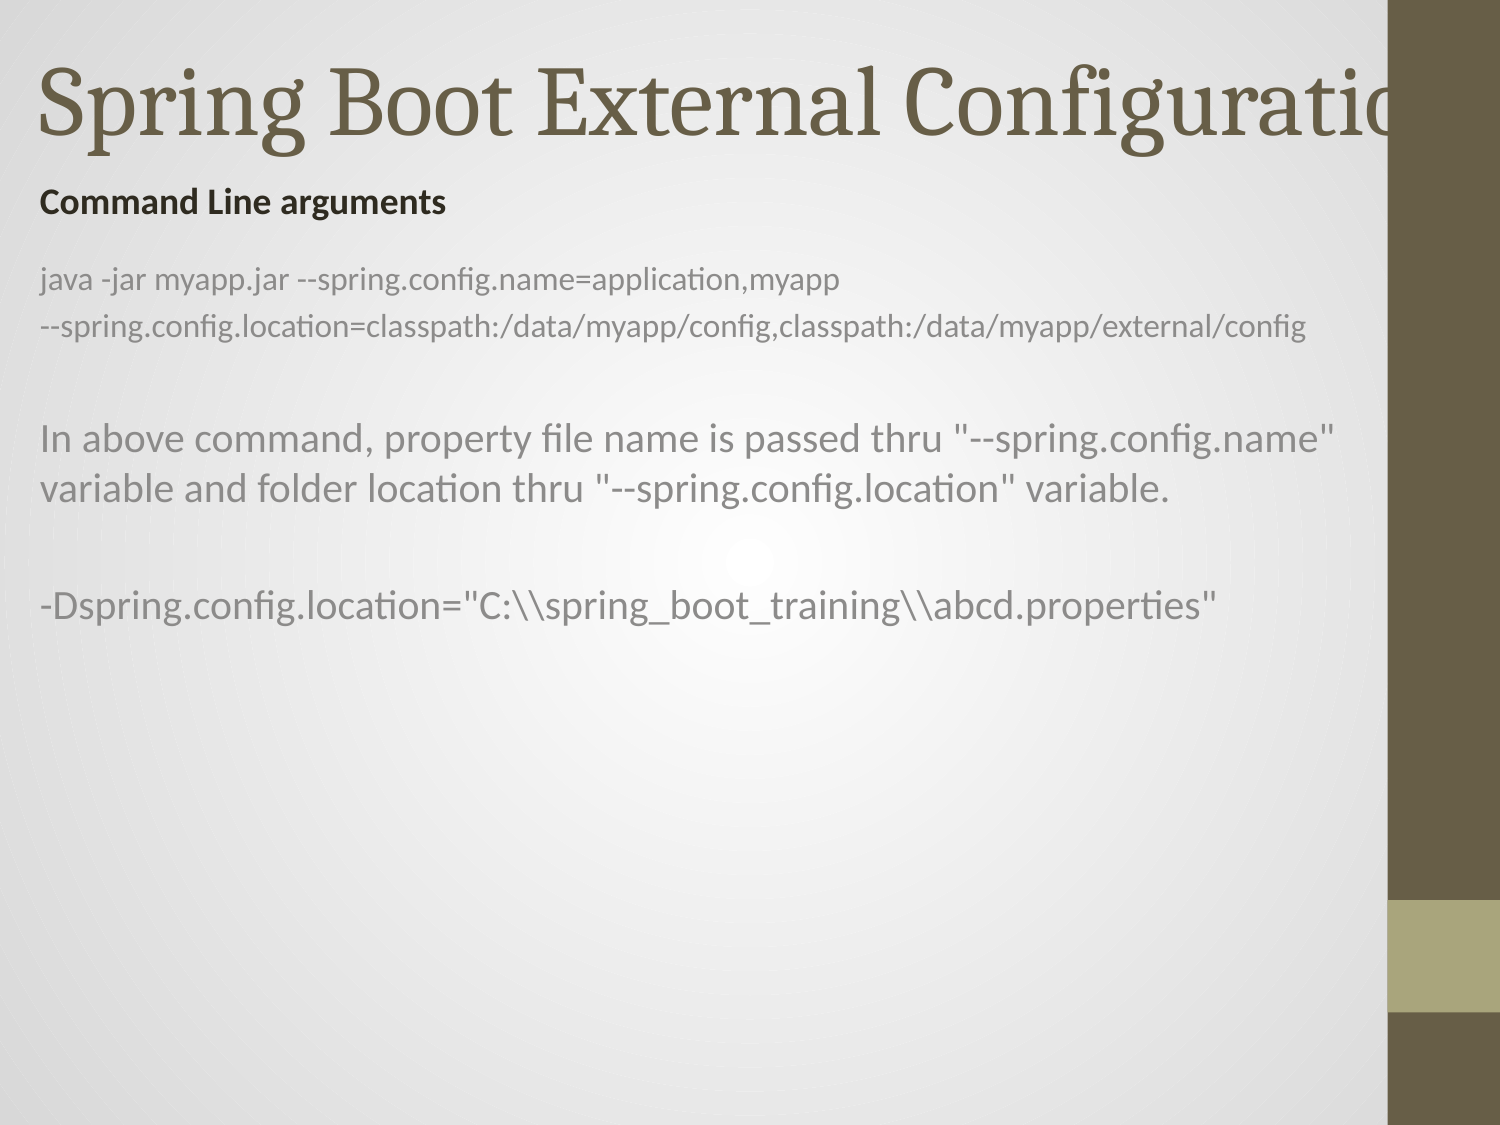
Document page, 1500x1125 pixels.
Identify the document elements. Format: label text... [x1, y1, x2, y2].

subtitle java -jar myapp.jar --spring.config.name=application,myapp --spring.config.location=classpath:/data/myapp/config,classpath:/data/myapp/external/config In above command, property file name is passed thru "--spring.config.name" variable and folder location thru "--spring.config.location" variable. -Dspring.config.location="C:\\spring_boot_training\\abcd.properties" [24, 249, 1438, 1100]
title Spring Boot External Configuration [24, 50, 1500, 163]
text_box Command Line arguments [24, 169, 575, 231]
